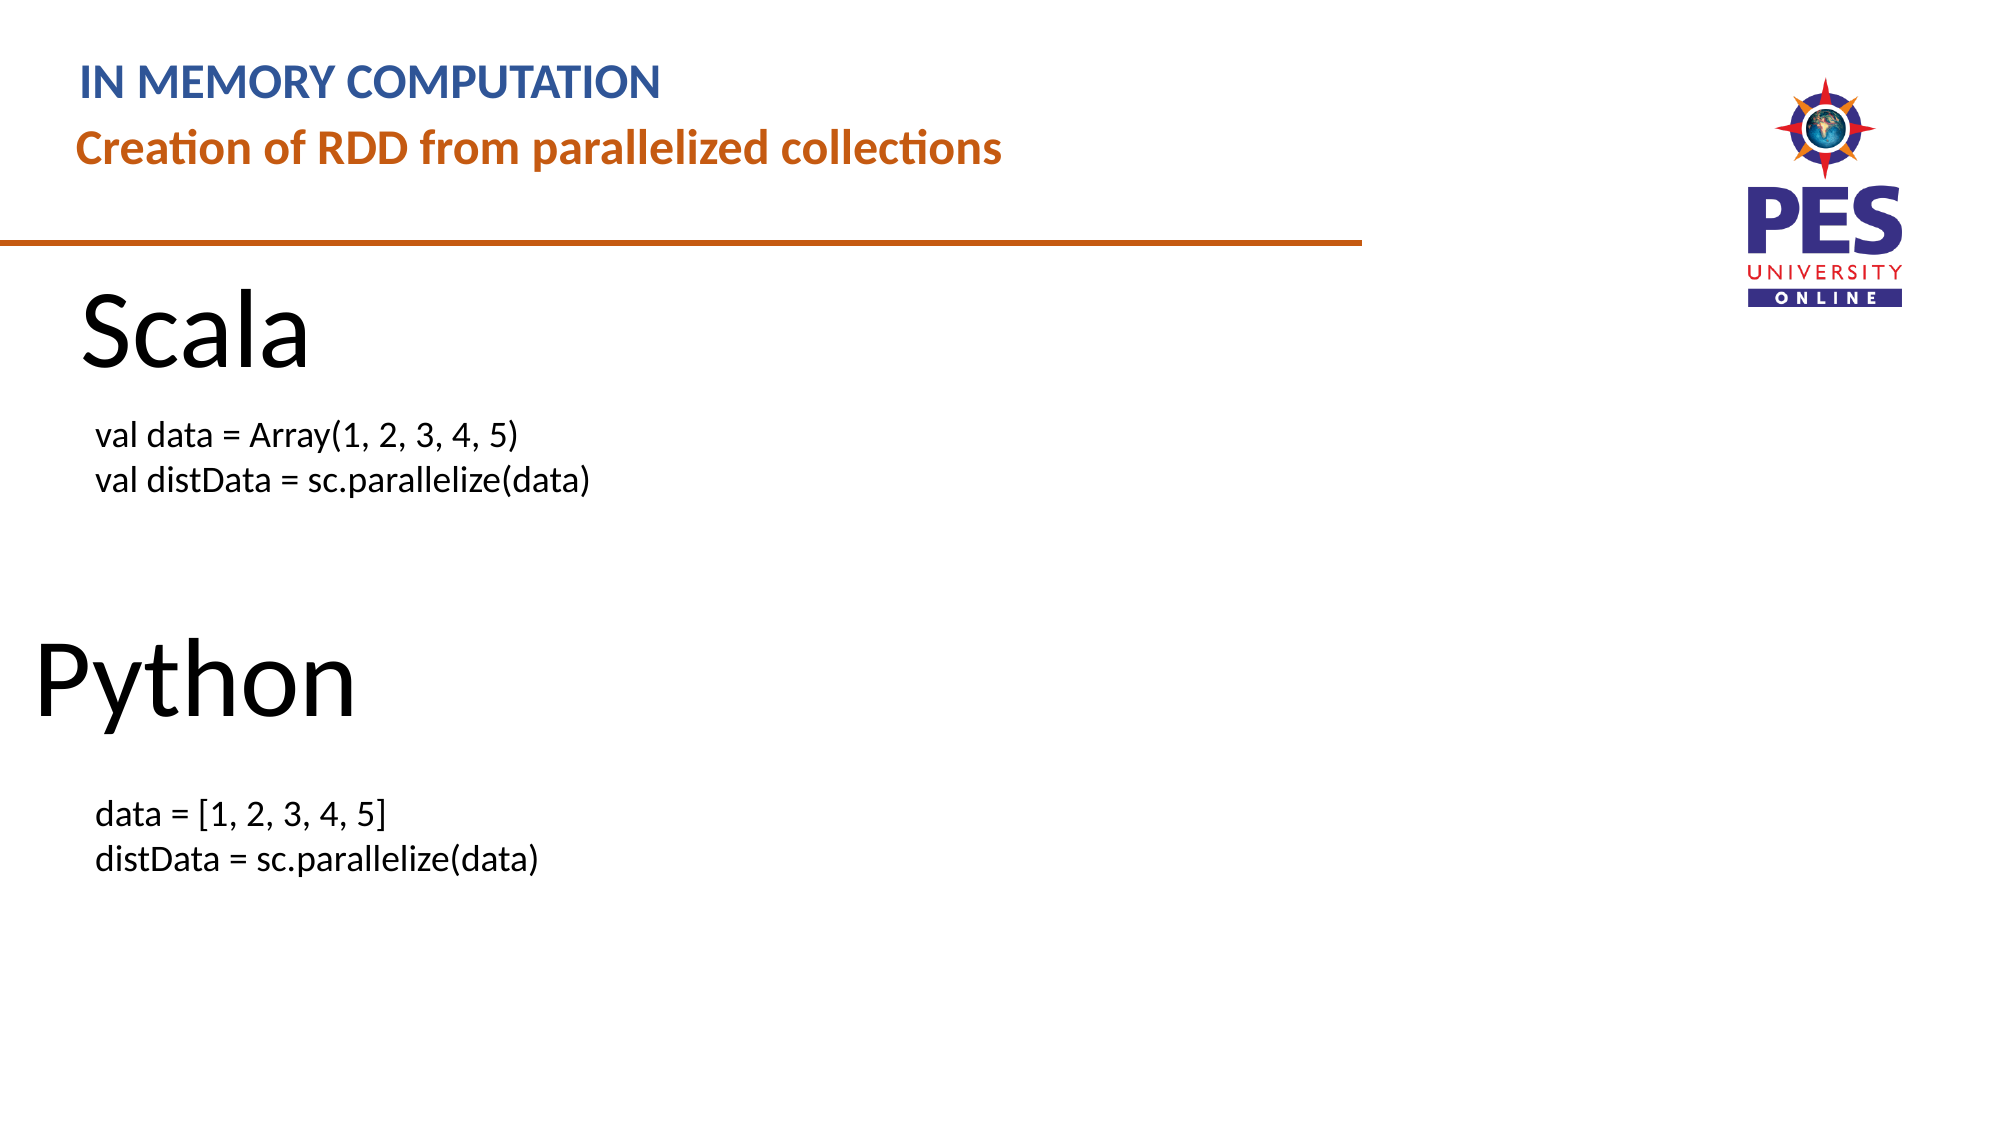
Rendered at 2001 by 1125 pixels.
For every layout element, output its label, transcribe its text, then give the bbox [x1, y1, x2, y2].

text_box data = [1, 2, 3, 4, 5] distData = sc.parallelize(data) [80, 781, 1081, 887]
text_box IN MEMORY COMPUTATION [64, 41, 1295, 117]
text_box Creation of RDD from parallelized collections [61, 106, 1564, 242]
text_box Python [18, 596, 375, 747]
text_box val data = Array(1, 2, 3, 4, 5) val distData = sc.parallelize(data) [80, 402, 1081, 507]
text_box [64, 379, 1057, 531]
picture [1748, 76, 1902, 307]
text_box Scala [65, 247, 328, 398]
